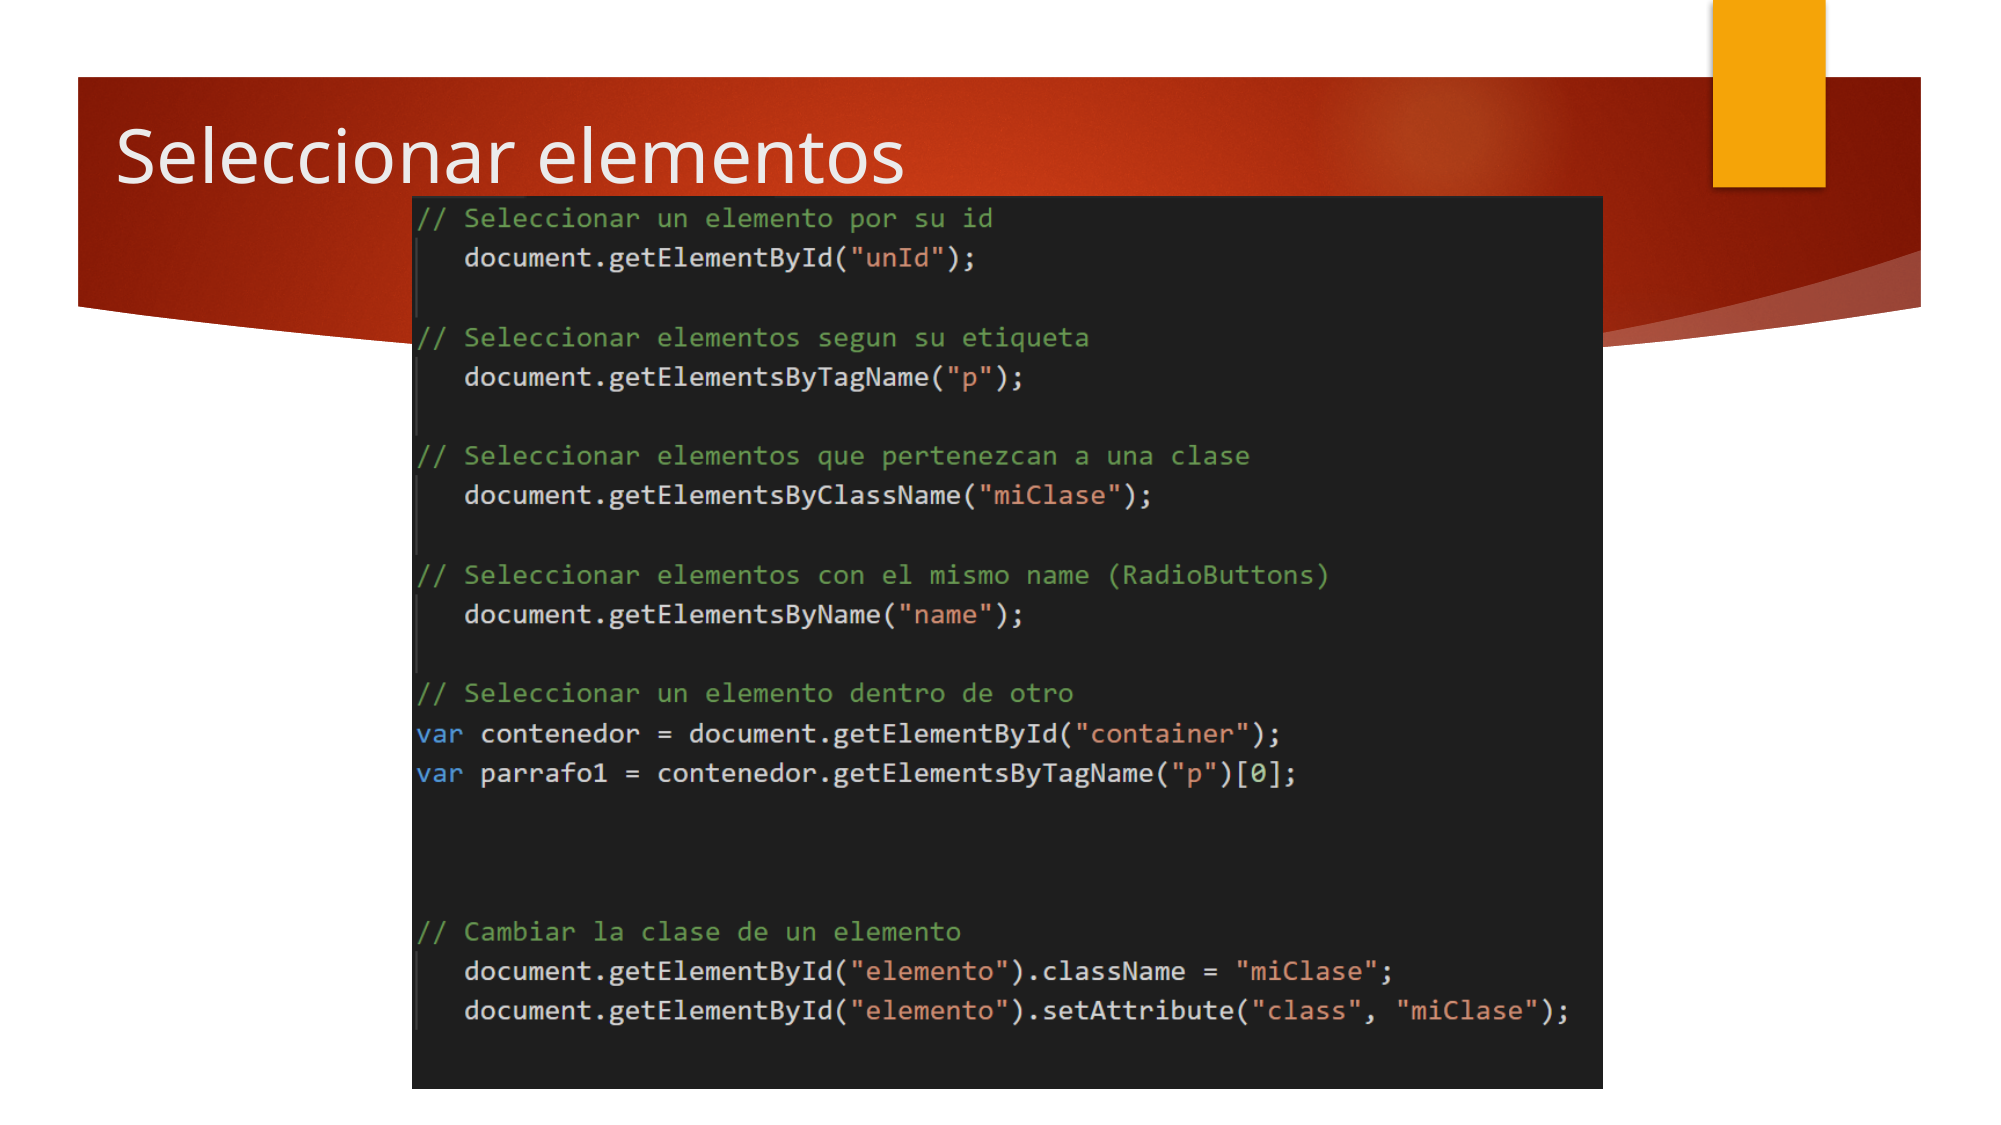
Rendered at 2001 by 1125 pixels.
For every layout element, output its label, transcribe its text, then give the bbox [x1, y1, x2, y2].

picture [79, 78, 1920, 1090]
title Seleccionar elementos [100, 94, 1539, 214]
